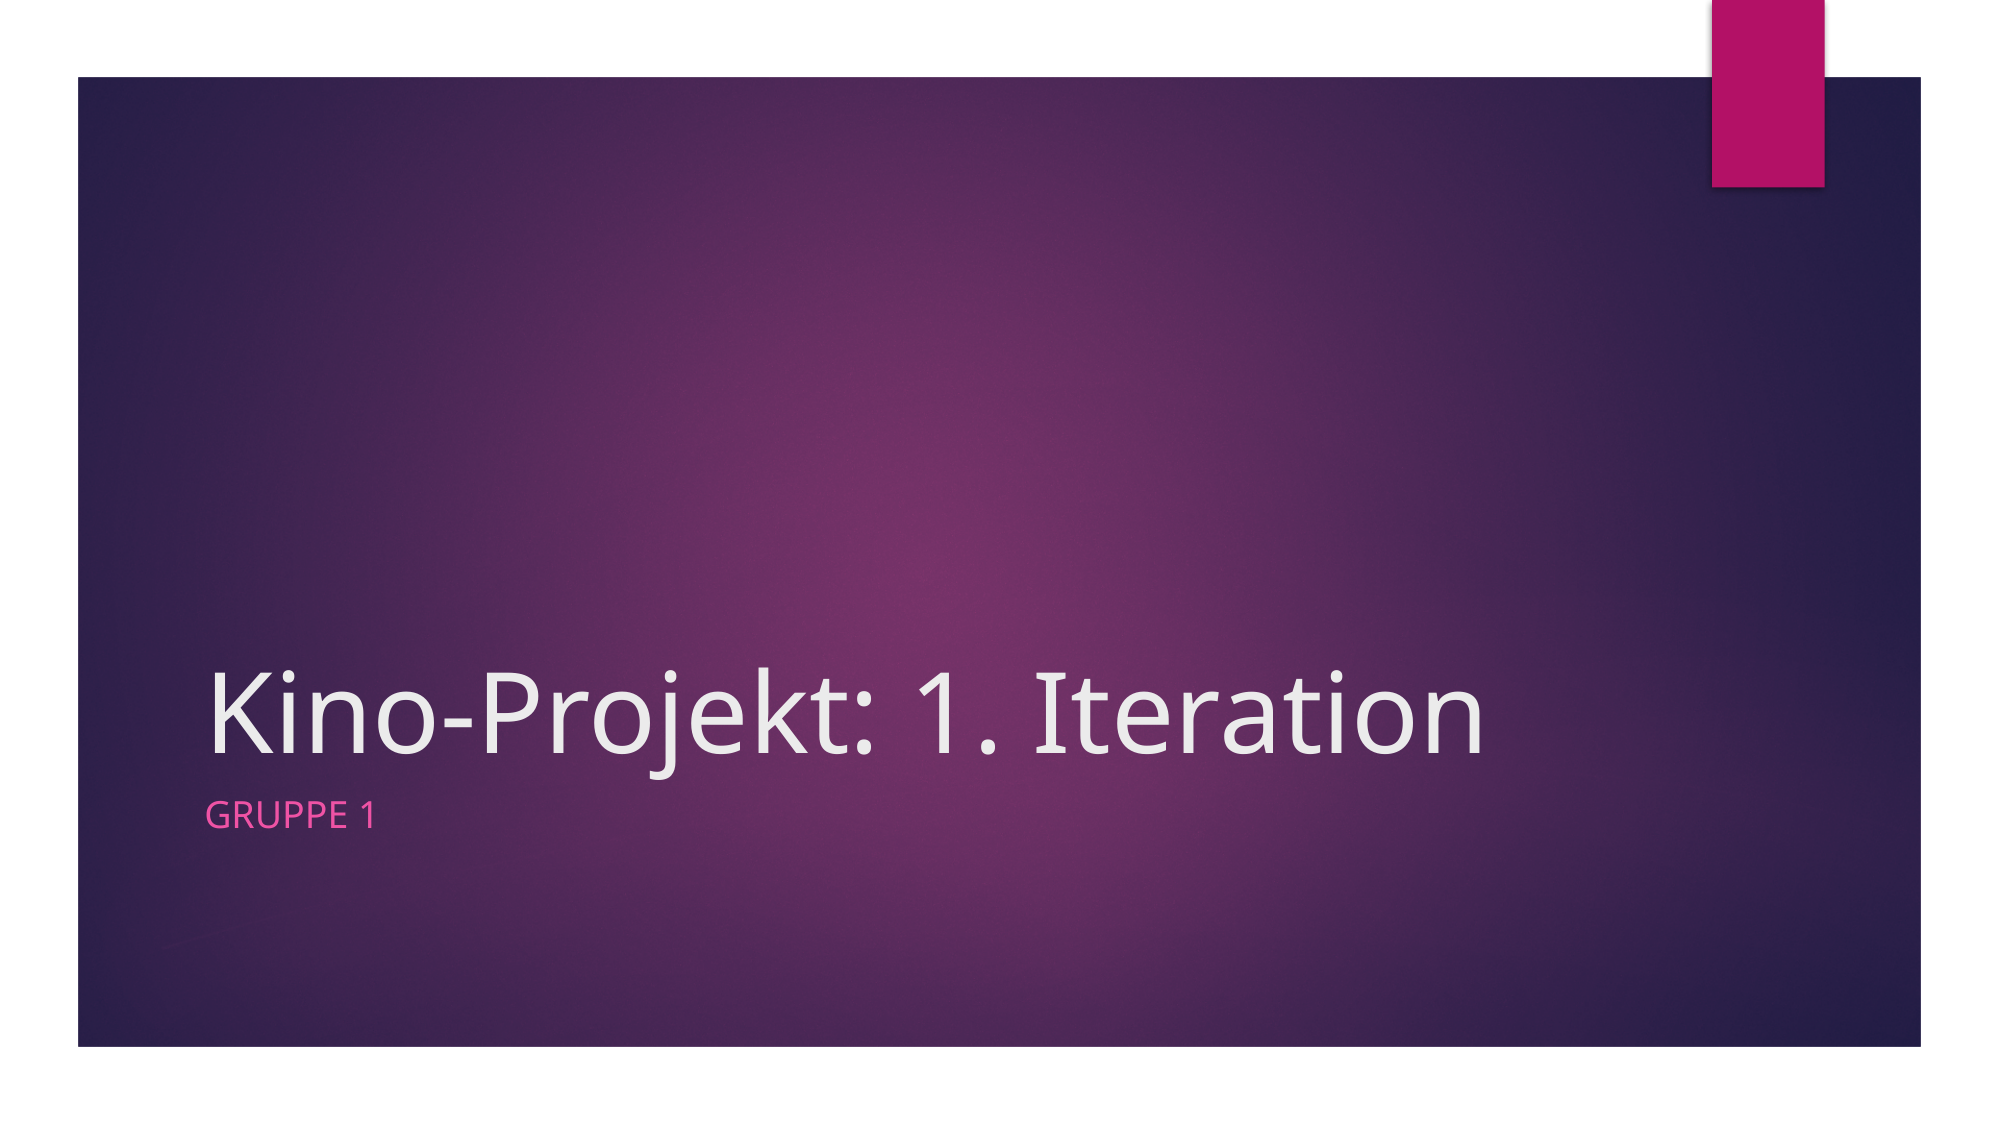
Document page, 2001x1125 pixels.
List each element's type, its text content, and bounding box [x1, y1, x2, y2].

subtitle Gruppe 1 [189, 783, 1638, 925]
title Kino-Projekt: 1. Iteration [189, 344, 1638, 783]
